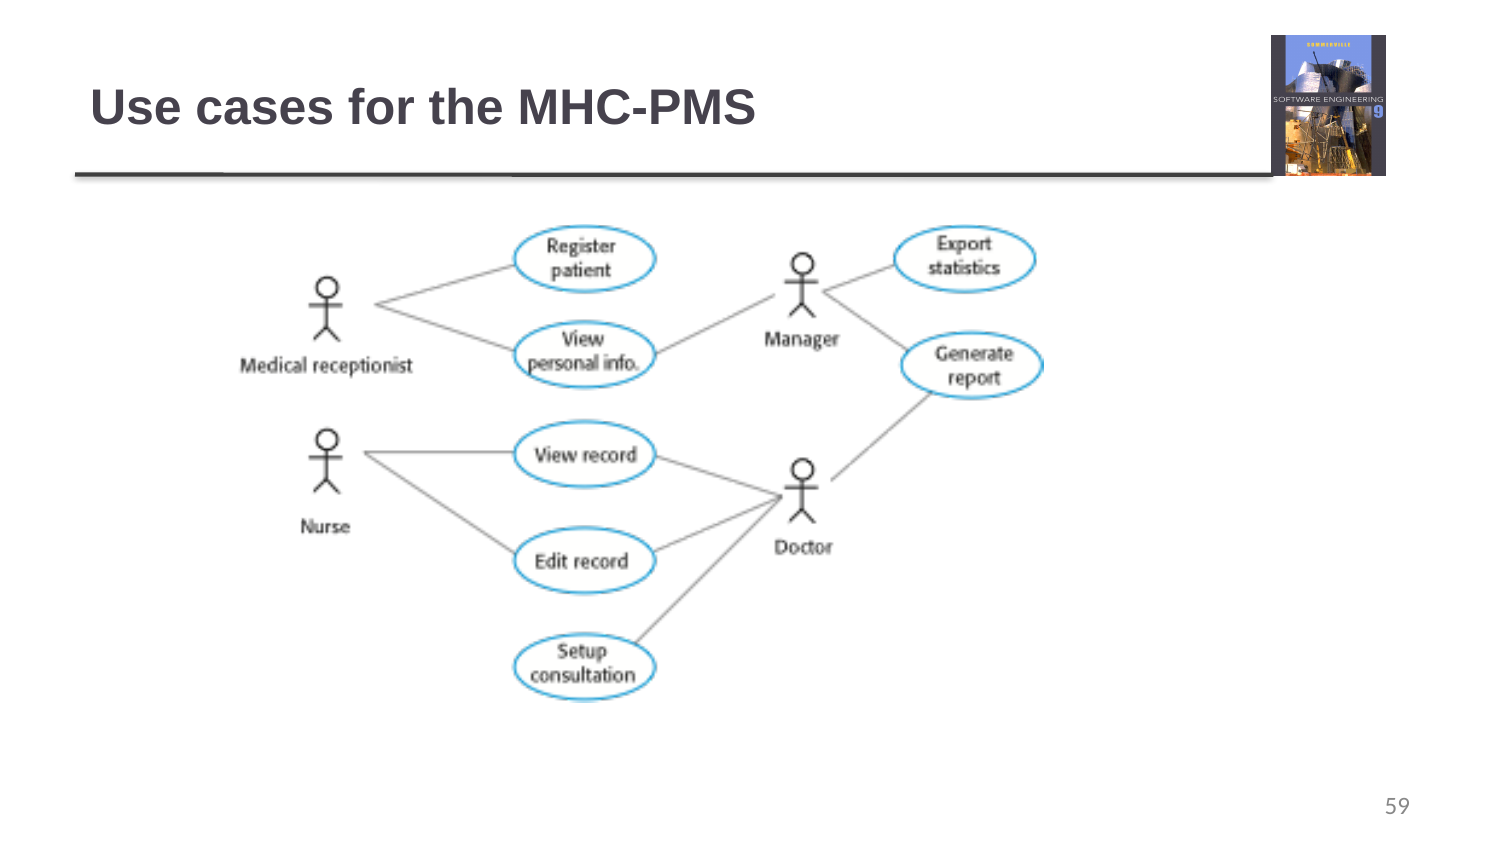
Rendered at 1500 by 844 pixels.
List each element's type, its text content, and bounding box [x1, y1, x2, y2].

title Use cases for the MHC-PMS [75, 33, 1272, 175]
picture [237, 224, 1045, 704]
picture [1272, 35, 1386, 176]
slide_number ‹#› [1074, 782, 1425, 827]
